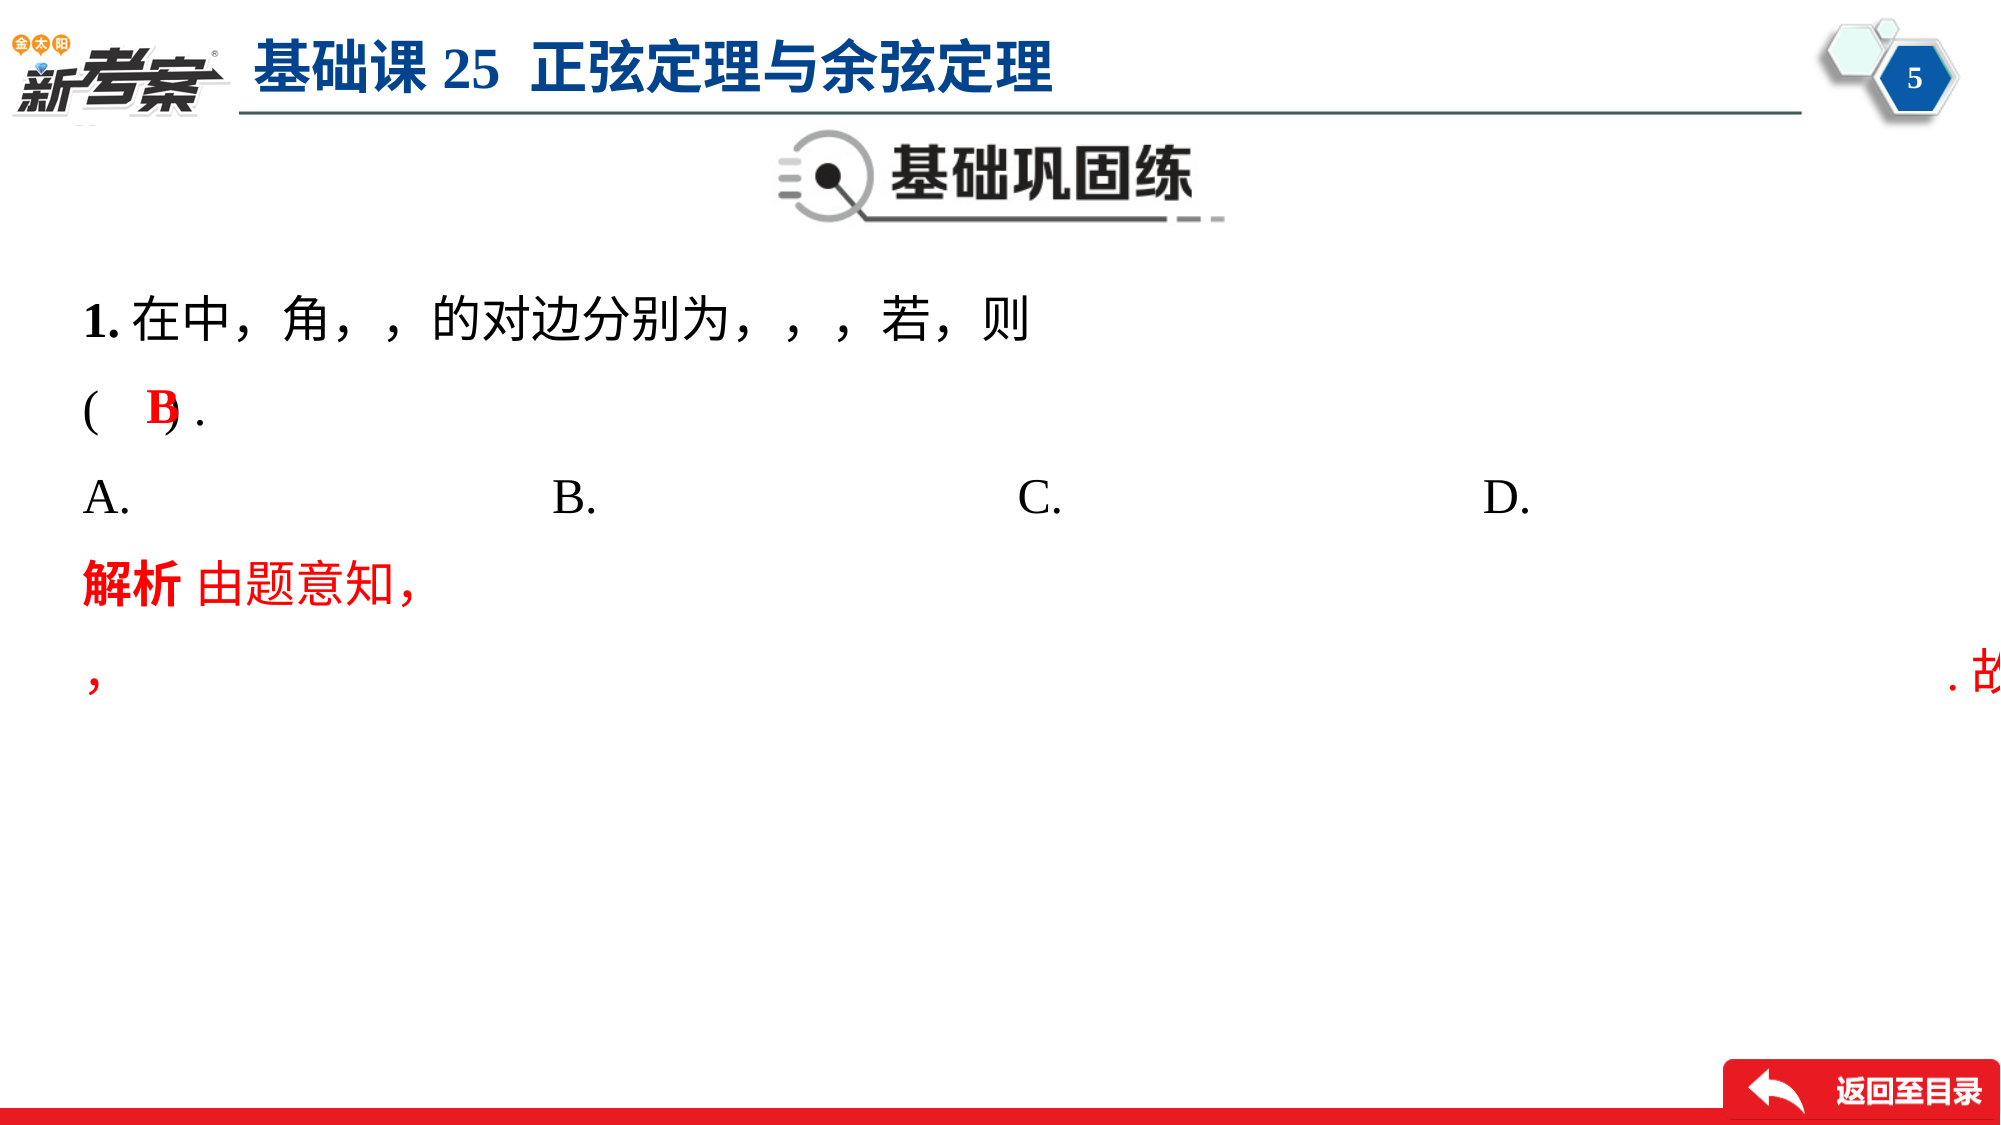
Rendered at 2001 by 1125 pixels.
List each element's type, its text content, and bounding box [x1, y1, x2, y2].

picture [1979, 674, 1989, 685]
text_box B [128, 345, 198, 424]
picture [0, 0, 2001, 1125]
